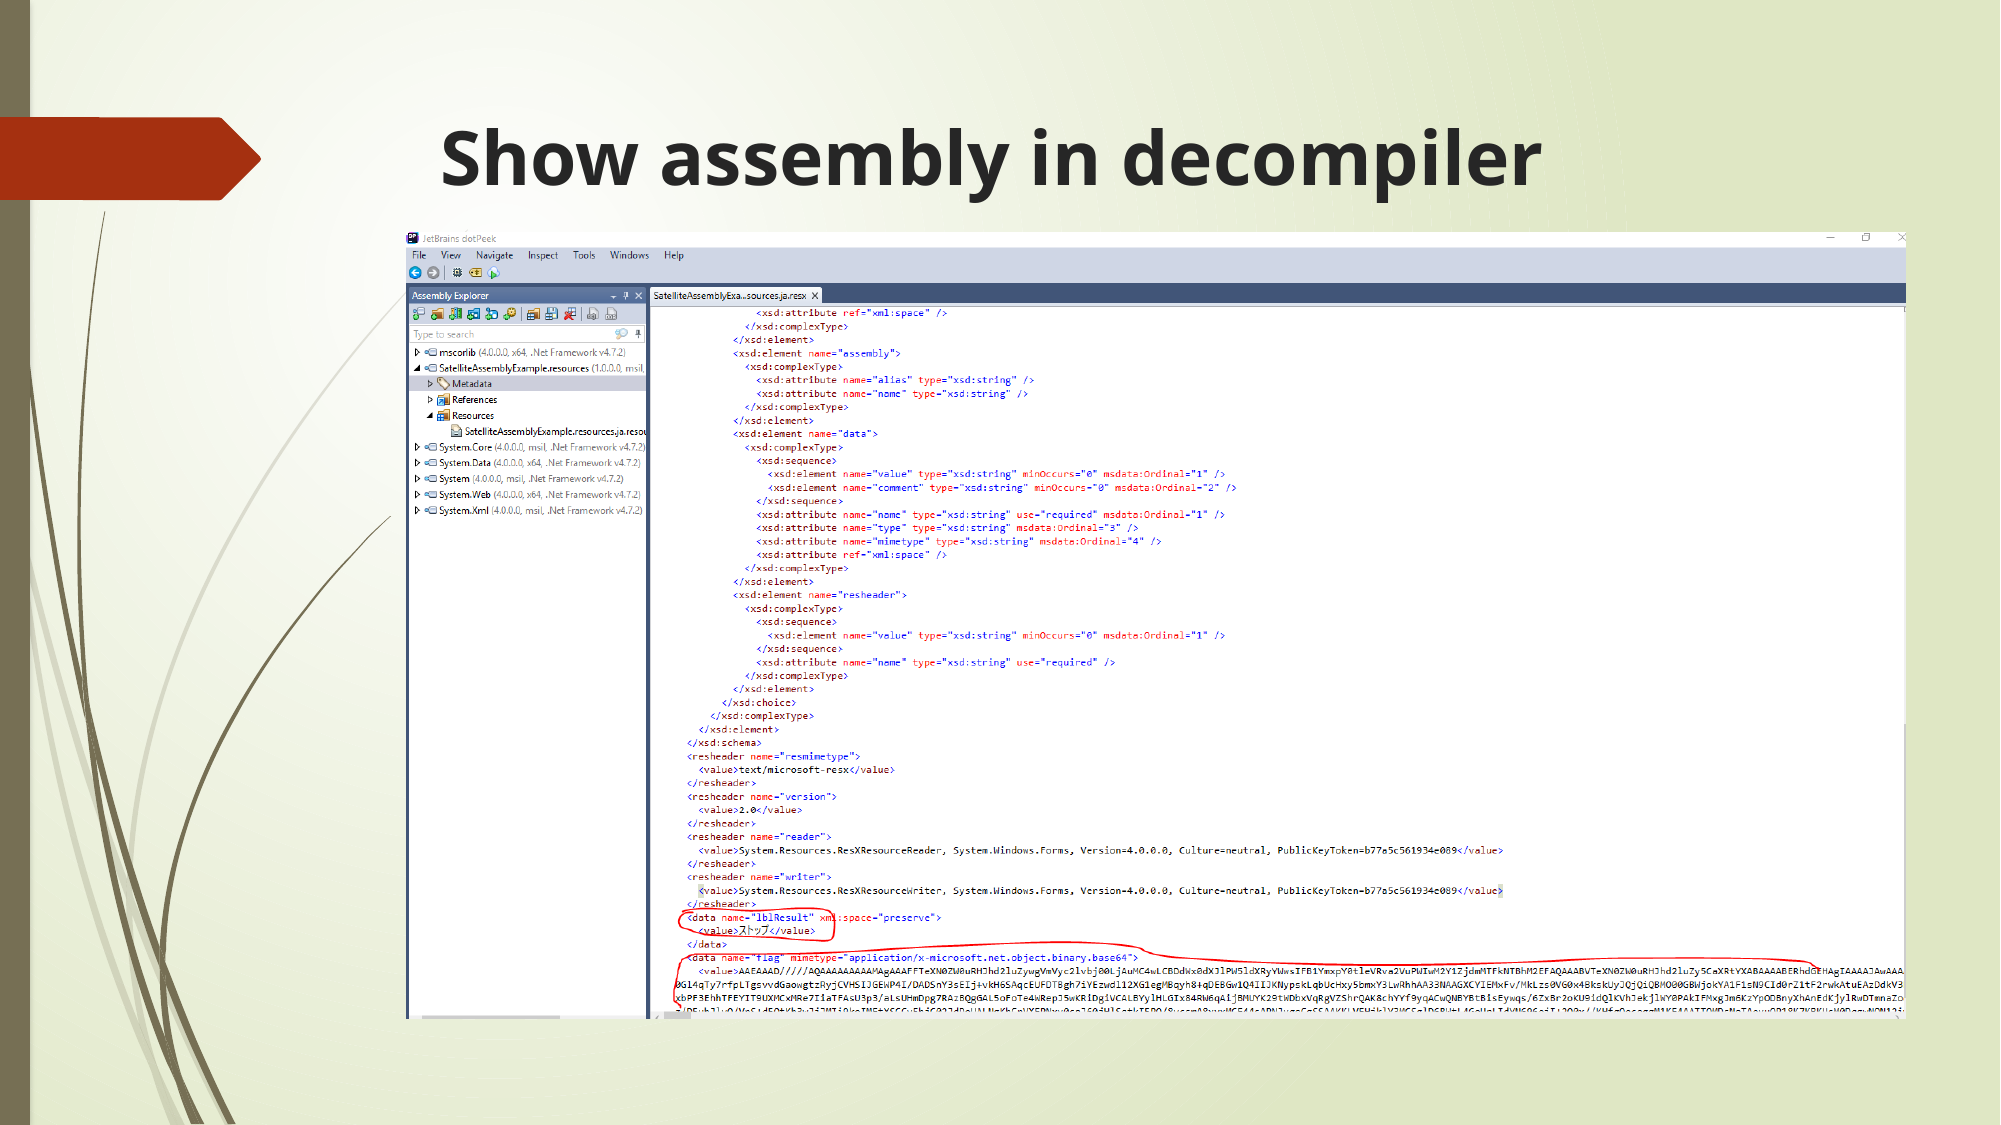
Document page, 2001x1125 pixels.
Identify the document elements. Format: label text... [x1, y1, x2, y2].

title Show assembly in decompiler [425, 102, 1888, 232]
picture [406, 232, 1906, 1020]
